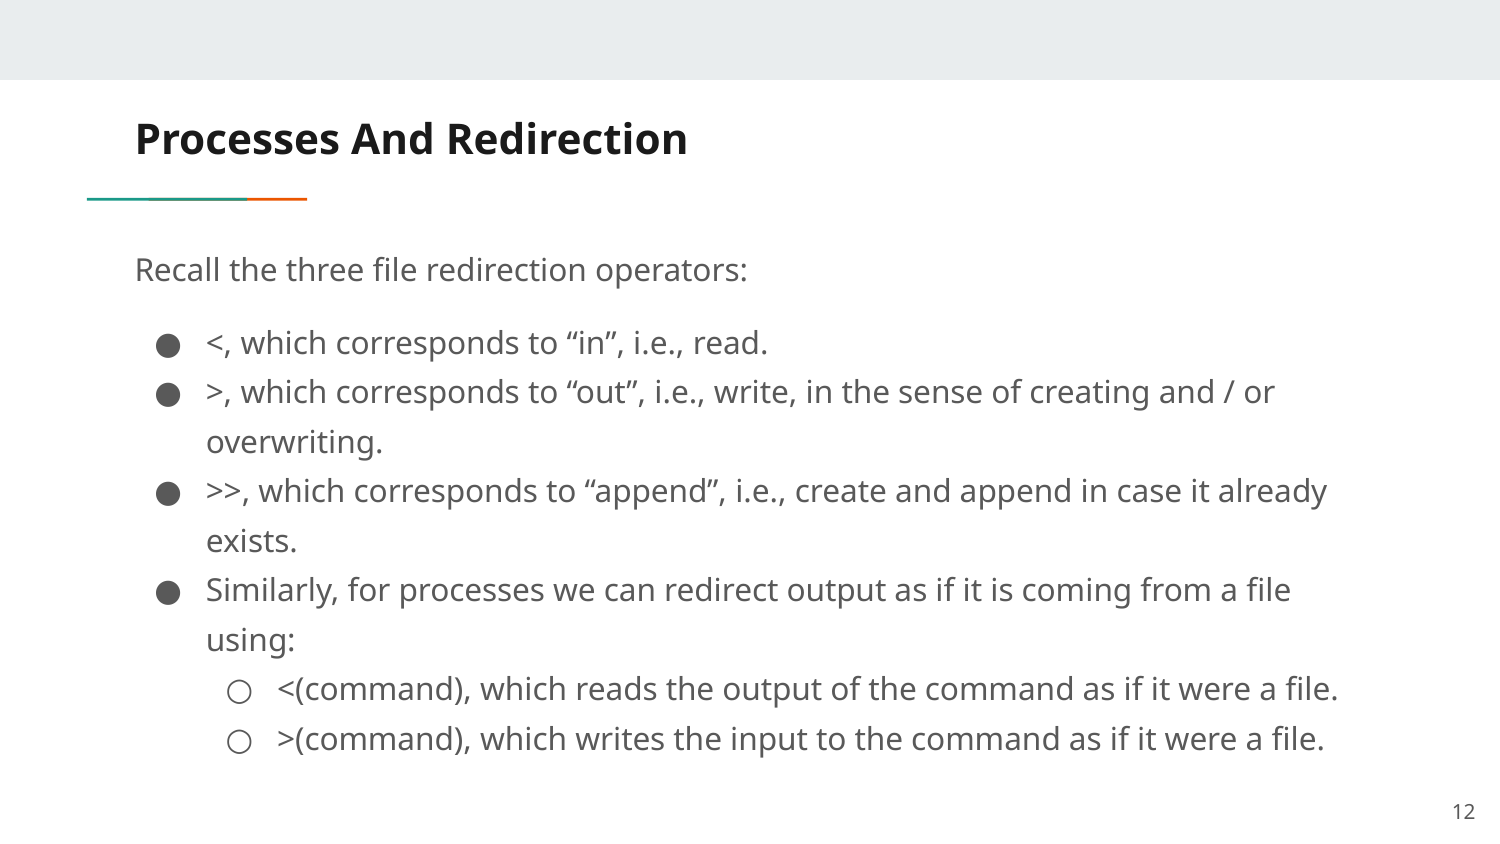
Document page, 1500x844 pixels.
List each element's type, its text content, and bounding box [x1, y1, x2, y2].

list Recall the three file redirection operators: <, which corresponds to “in”, i.e., read. >, which corresponds to “out”, i.e., write, in the sense of creating and / or overwriting. >>, which corresponds to “append”, i.e., create and append in case it already exists. Similarly, for processes we can redirect output as if it is coming from a file using: <(command), which reads the output of the command as if it were a file. >(command), which writes the input to the command as if it were a file. [119, 226, 1381, 844]
title Processes And Redirection [119, 93, 1381, 182]
slide_number ‹#› [1400, 779, 1491, 844]
